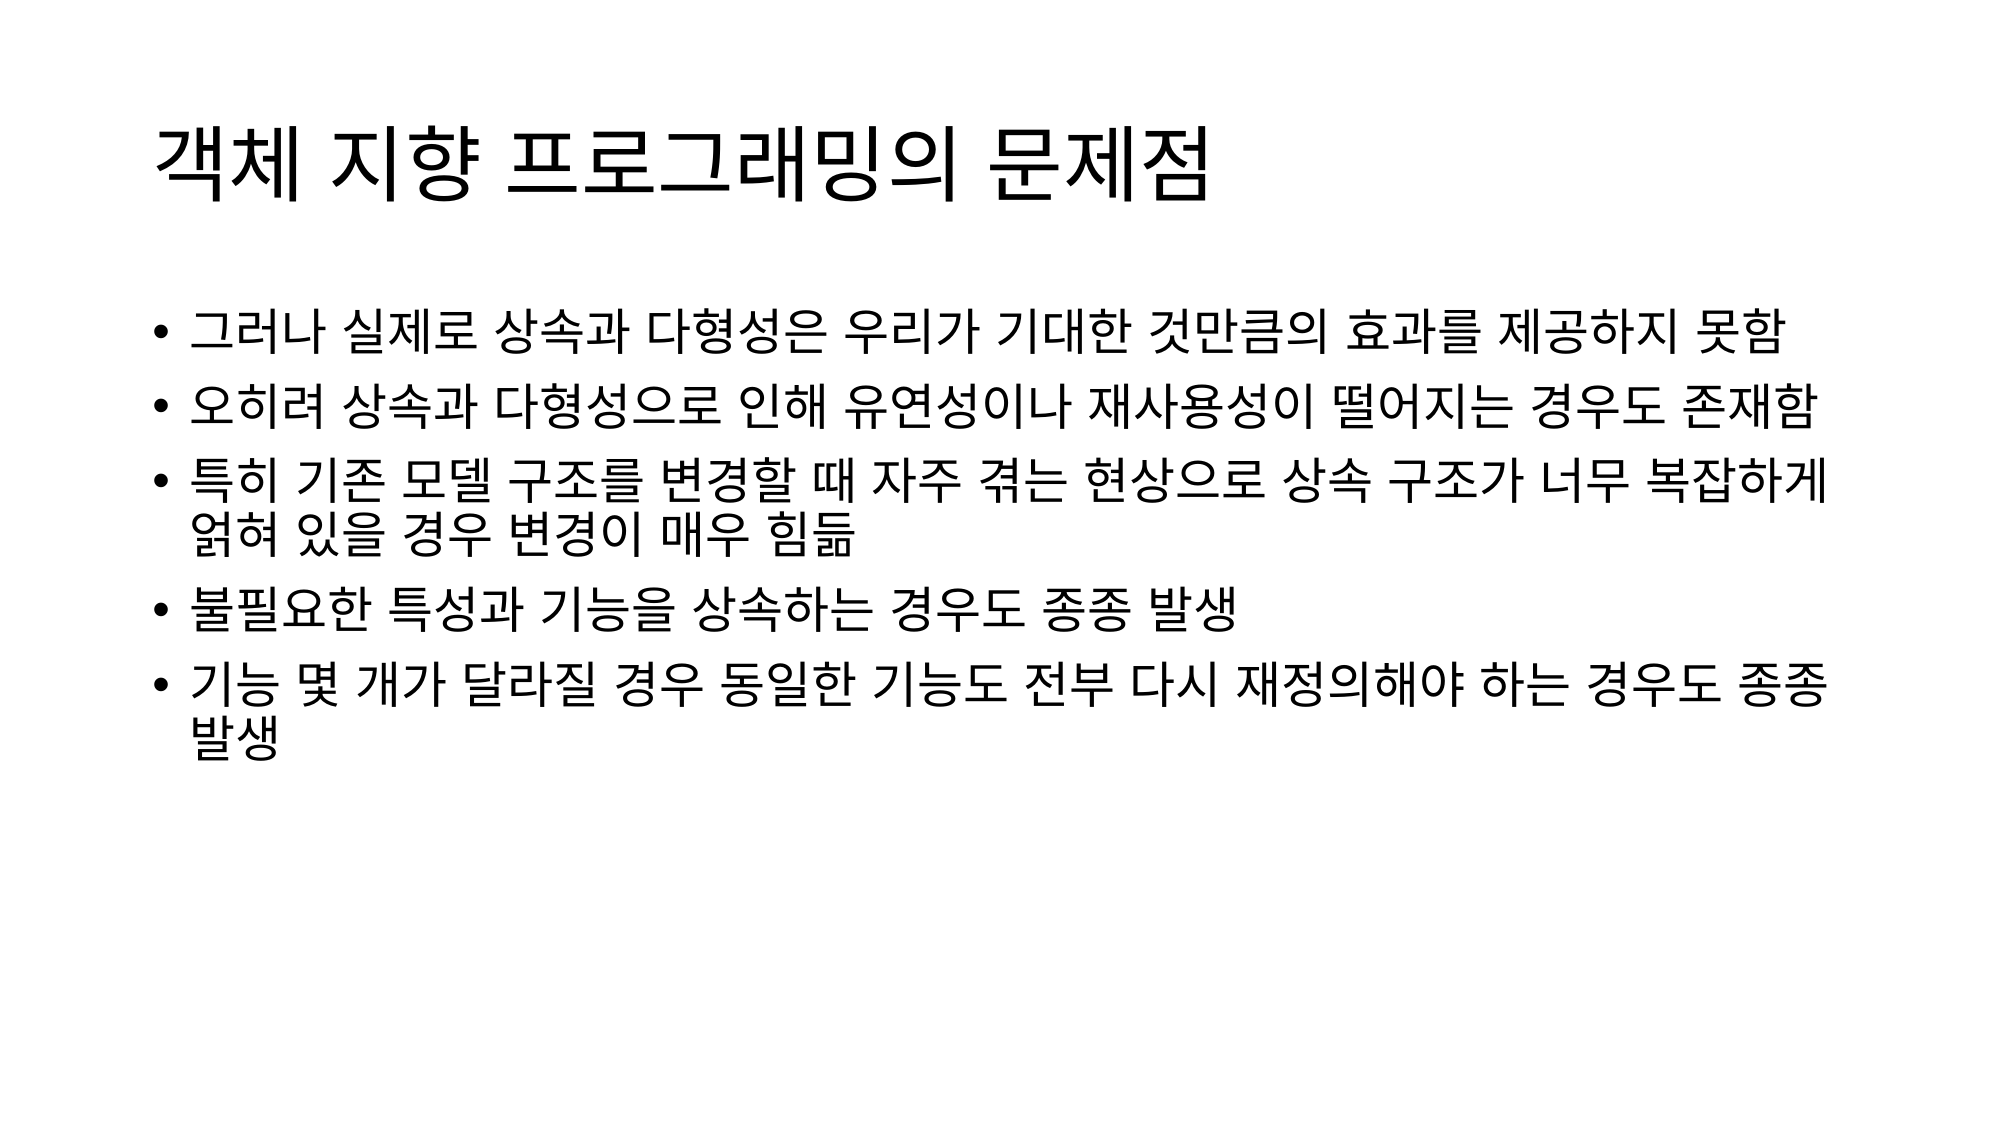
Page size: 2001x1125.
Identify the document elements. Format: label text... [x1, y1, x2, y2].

title 객체 지향 프로그래밍의 문제점 [137, 59, 1863, 278]
list 그러나 실제로 상속과 다형성은 우리가 기대한 것만큼의 효과를 제공하지 못함 오히려 상속과 다형성으로 인해 유연성이나 재사용성이 떨어지는 경우도 존재함 특히 기존 모델 구조를 변경할 때 자주 겪는 현상으로 상속 구조가 너무 복잡하게 얽혀 있을 경우 변경이 매우 힘듦 불필요한 특성과 기능을 상속하는 경우도 종종 발생 기능 몇 개가 달라질 경우 동일한 기능도 전부 다시 재정의해야 하는 경우도 종종 발생 [137, 299, 1863, 1014]
